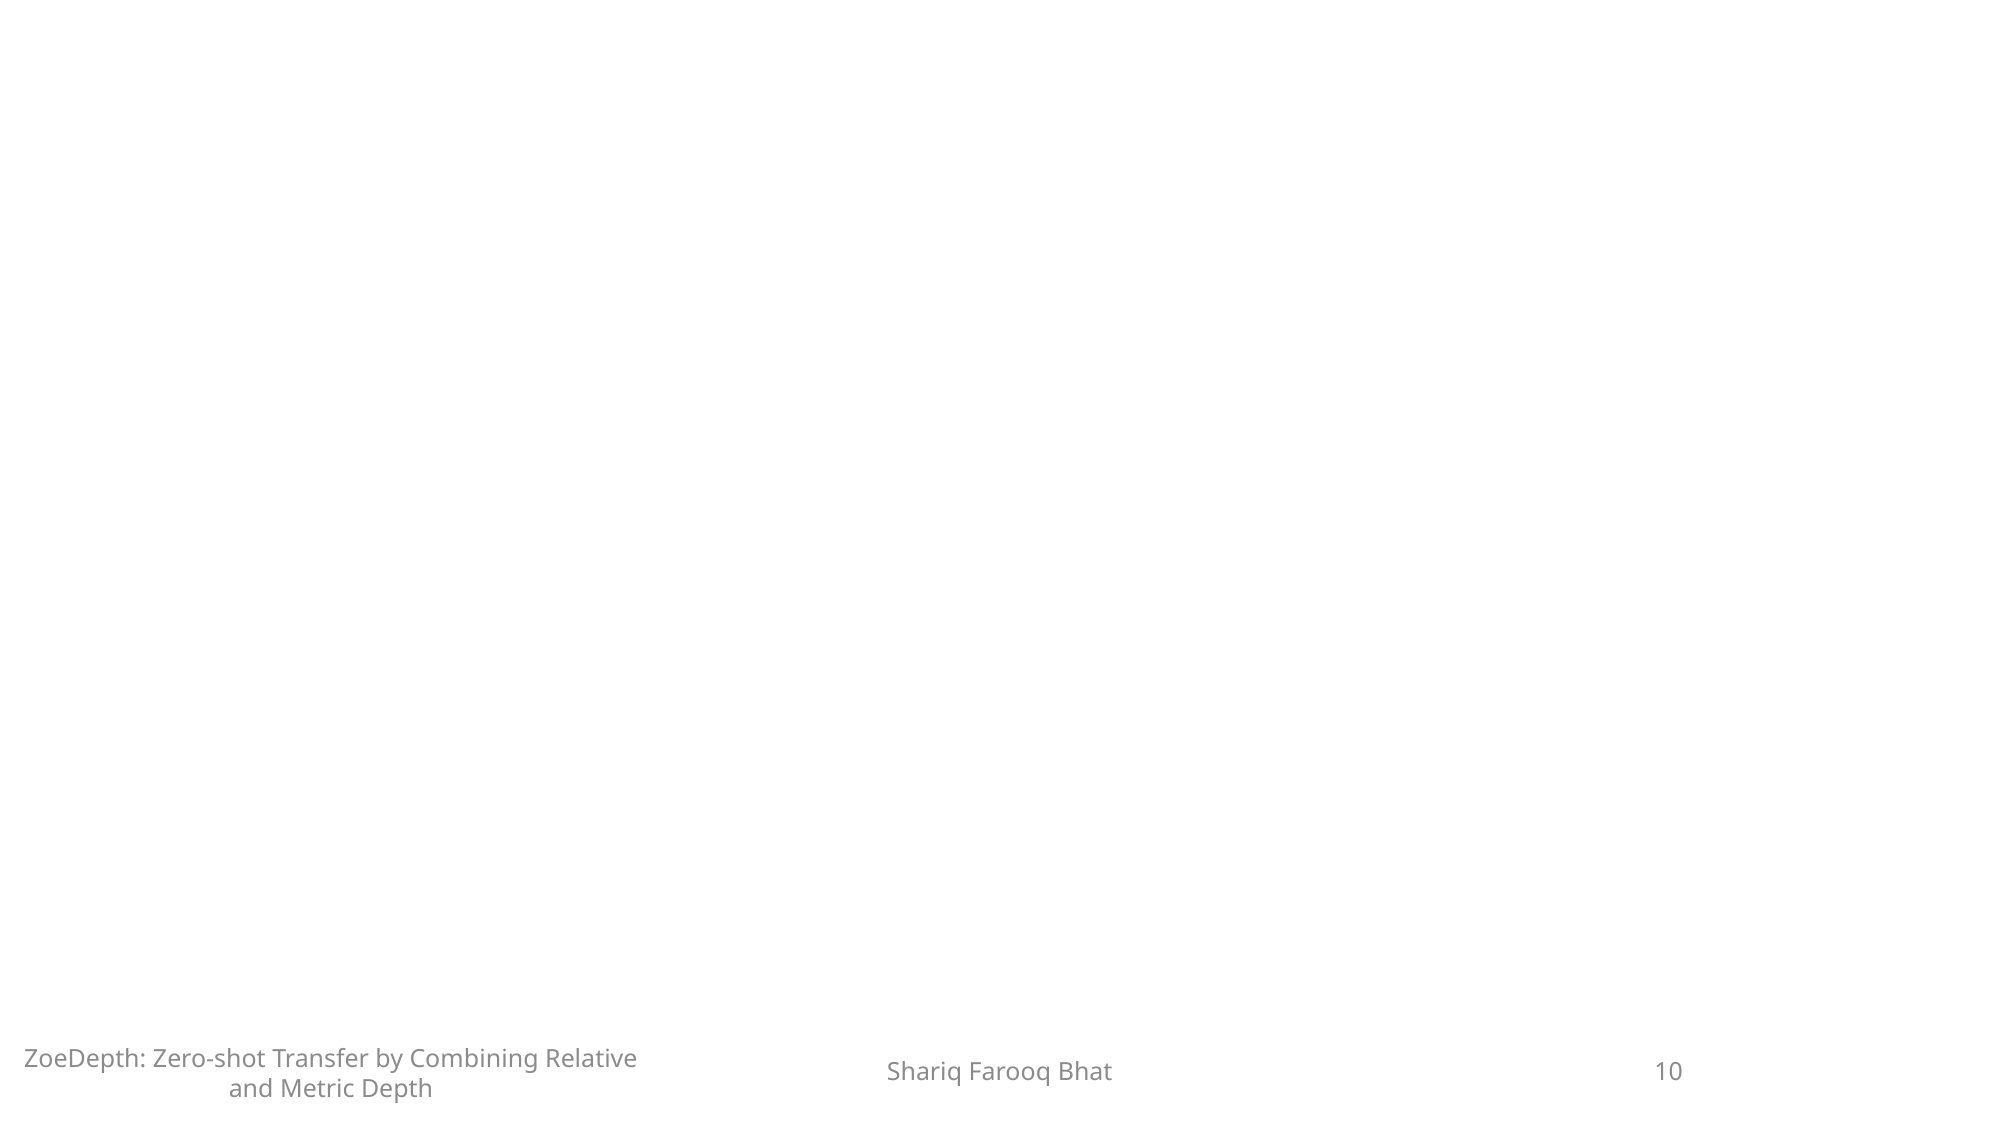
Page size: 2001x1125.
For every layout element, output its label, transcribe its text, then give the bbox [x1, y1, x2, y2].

slide_number 9 [1337, 1042, 2000, 1103]
footer Shariq Farooq Bhat [662, 1042, 1337, 1103]
slide_number ZoeDepth: Zero-shot Transfer by Combining Relative and Metric Depth [0, 1042, 662, 1103]
